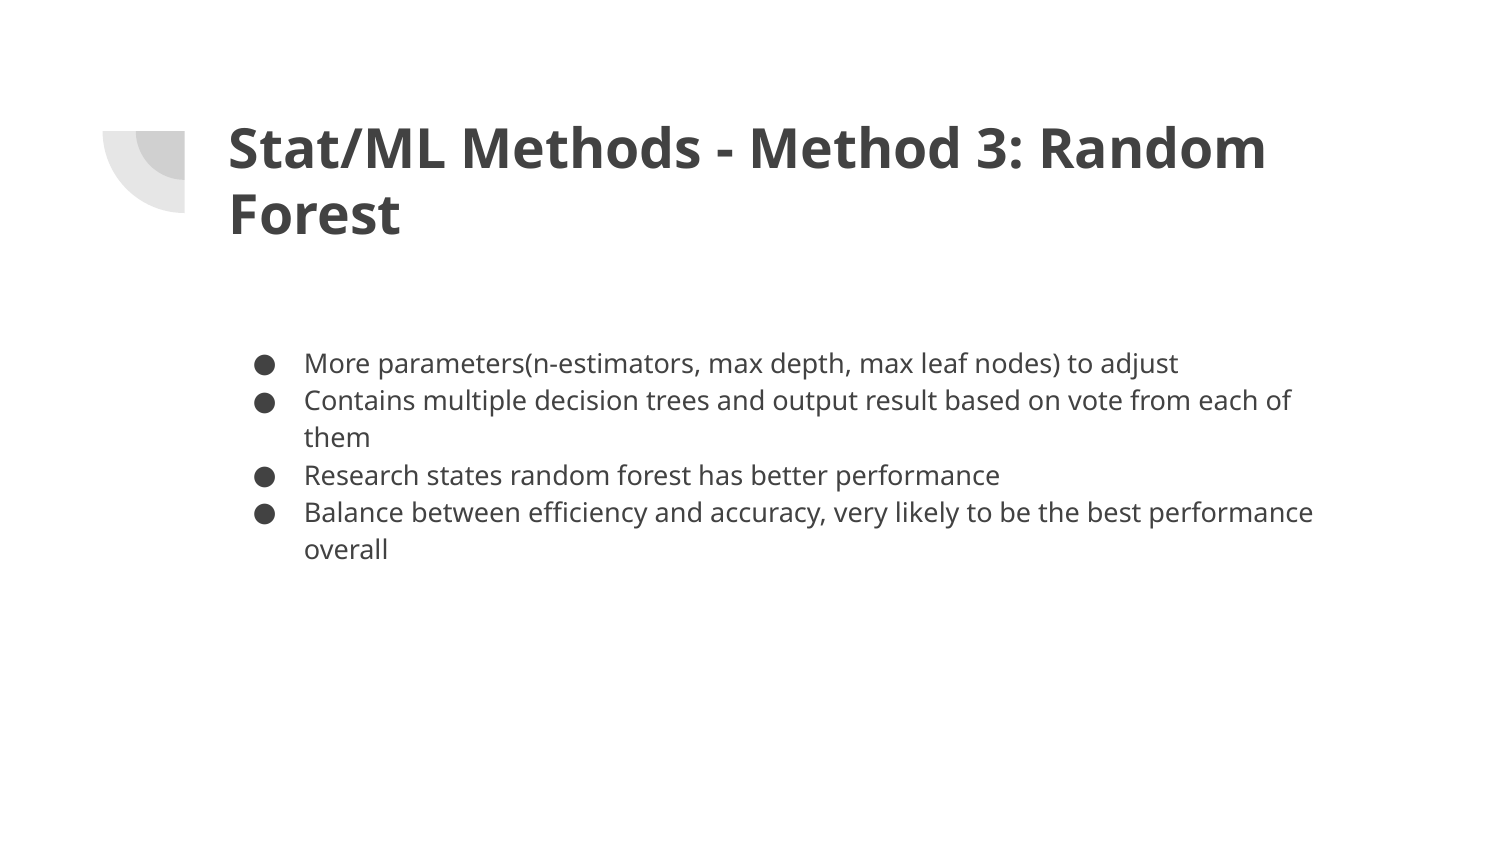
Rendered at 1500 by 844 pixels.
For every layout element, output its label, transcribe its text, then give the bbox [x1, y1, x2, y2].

title Stat/ML Methods - Method 3: Random Forest [213, 98, 1368, 263]
list More parameters(n-estimators, max depth, max leaf nodes) to adjust Contains multiple decision trees and output result based on vote from each of them Research states random forest has better performance Balance between efficiency and accuracy, very likely to be the best performance overall [213, 326, 1368, 744]
